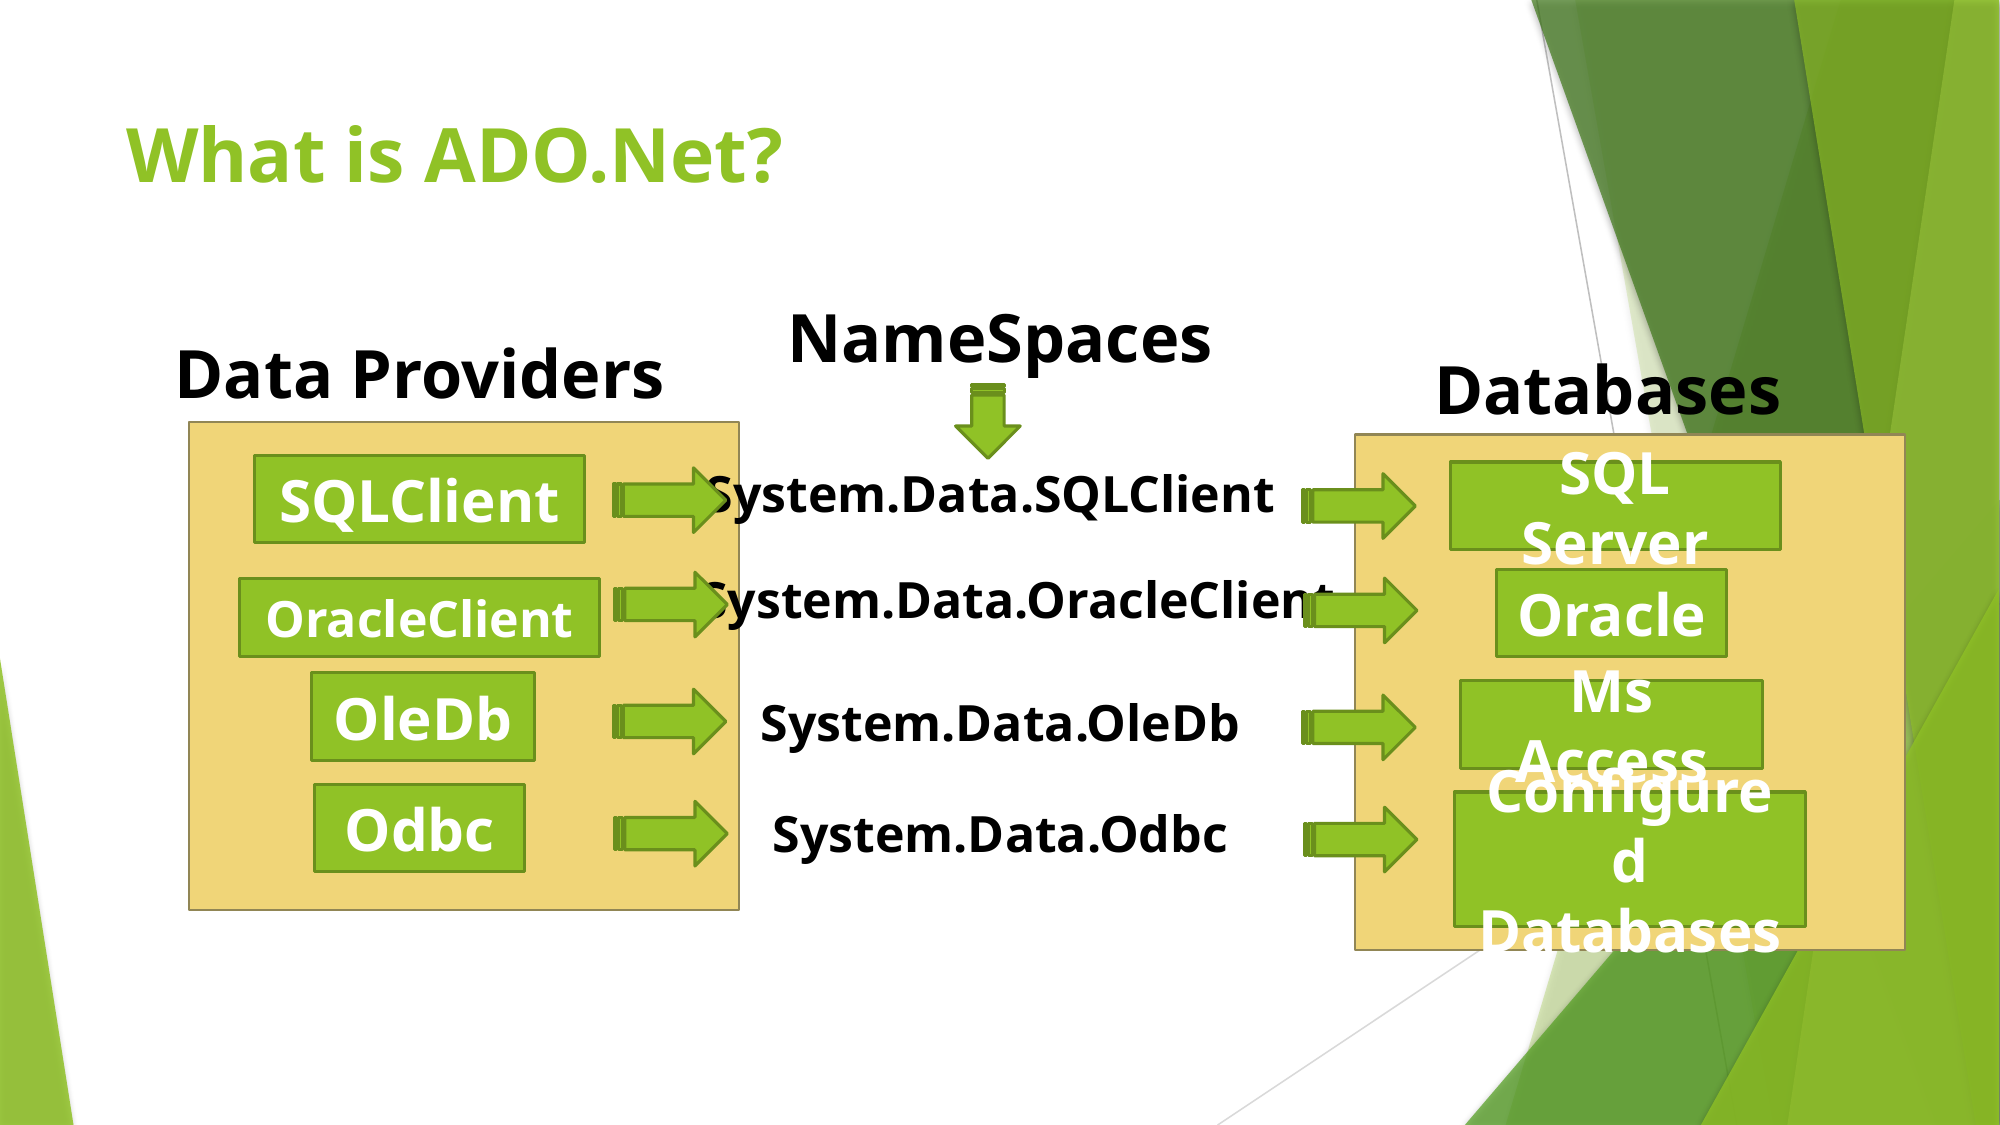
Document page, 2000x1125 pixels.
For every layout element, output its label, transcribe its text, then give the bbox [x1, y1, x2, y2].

text_box SQL Server [1449, 460, 1782, 551]
text_box [1301, 693, 1417, 762]
text_box SQLClient [253, 454, 586, 544]
text_box NameSpaces [772, 288, 1228, 384]
text_box [188, 421, 740, 911]
text_box System.Data.Odbc [758, 795, 1243, 871]
text_box Databases [1419, 340, 1797, 436]
text_box [1354, 433, 1906, 951]
text_box Odbc [313, 783, 526, 873]
text_box System.Data.OleDb [745, 683, 1255, 759]
title What is ADO.Net? [111, 99, 1521, 317]
text_box Configured Databases [1453, 790, 1807, 928]
text_box [1303, 576, 1419, 645]
text_box OracleClient [238, 577, 601, 658]
text_box Data Providers [159, 324, 680, 420]
text_box Oracle [1495, 568, 1728, 658]
text_box [1301, 472, 1417, 540]
text_box [1303, 805, 1419, 874]
text_box [612, 687, 727, 756]
text_box OleDb [310, 671, 536, 762]
text_box Ms Access [1459, 679, 1764, 770]
text_box System.Data.SQLClient [690, 455, 1290, 530]
text_box [613, 799, 729, 868]
text_box [613, 570, 729, 639]
text_box System.Data.OracleClient [685, 561, 1350, 637]
text_box [612, 466, 727, 534]
text_box [954, 383, 1022, 460]
